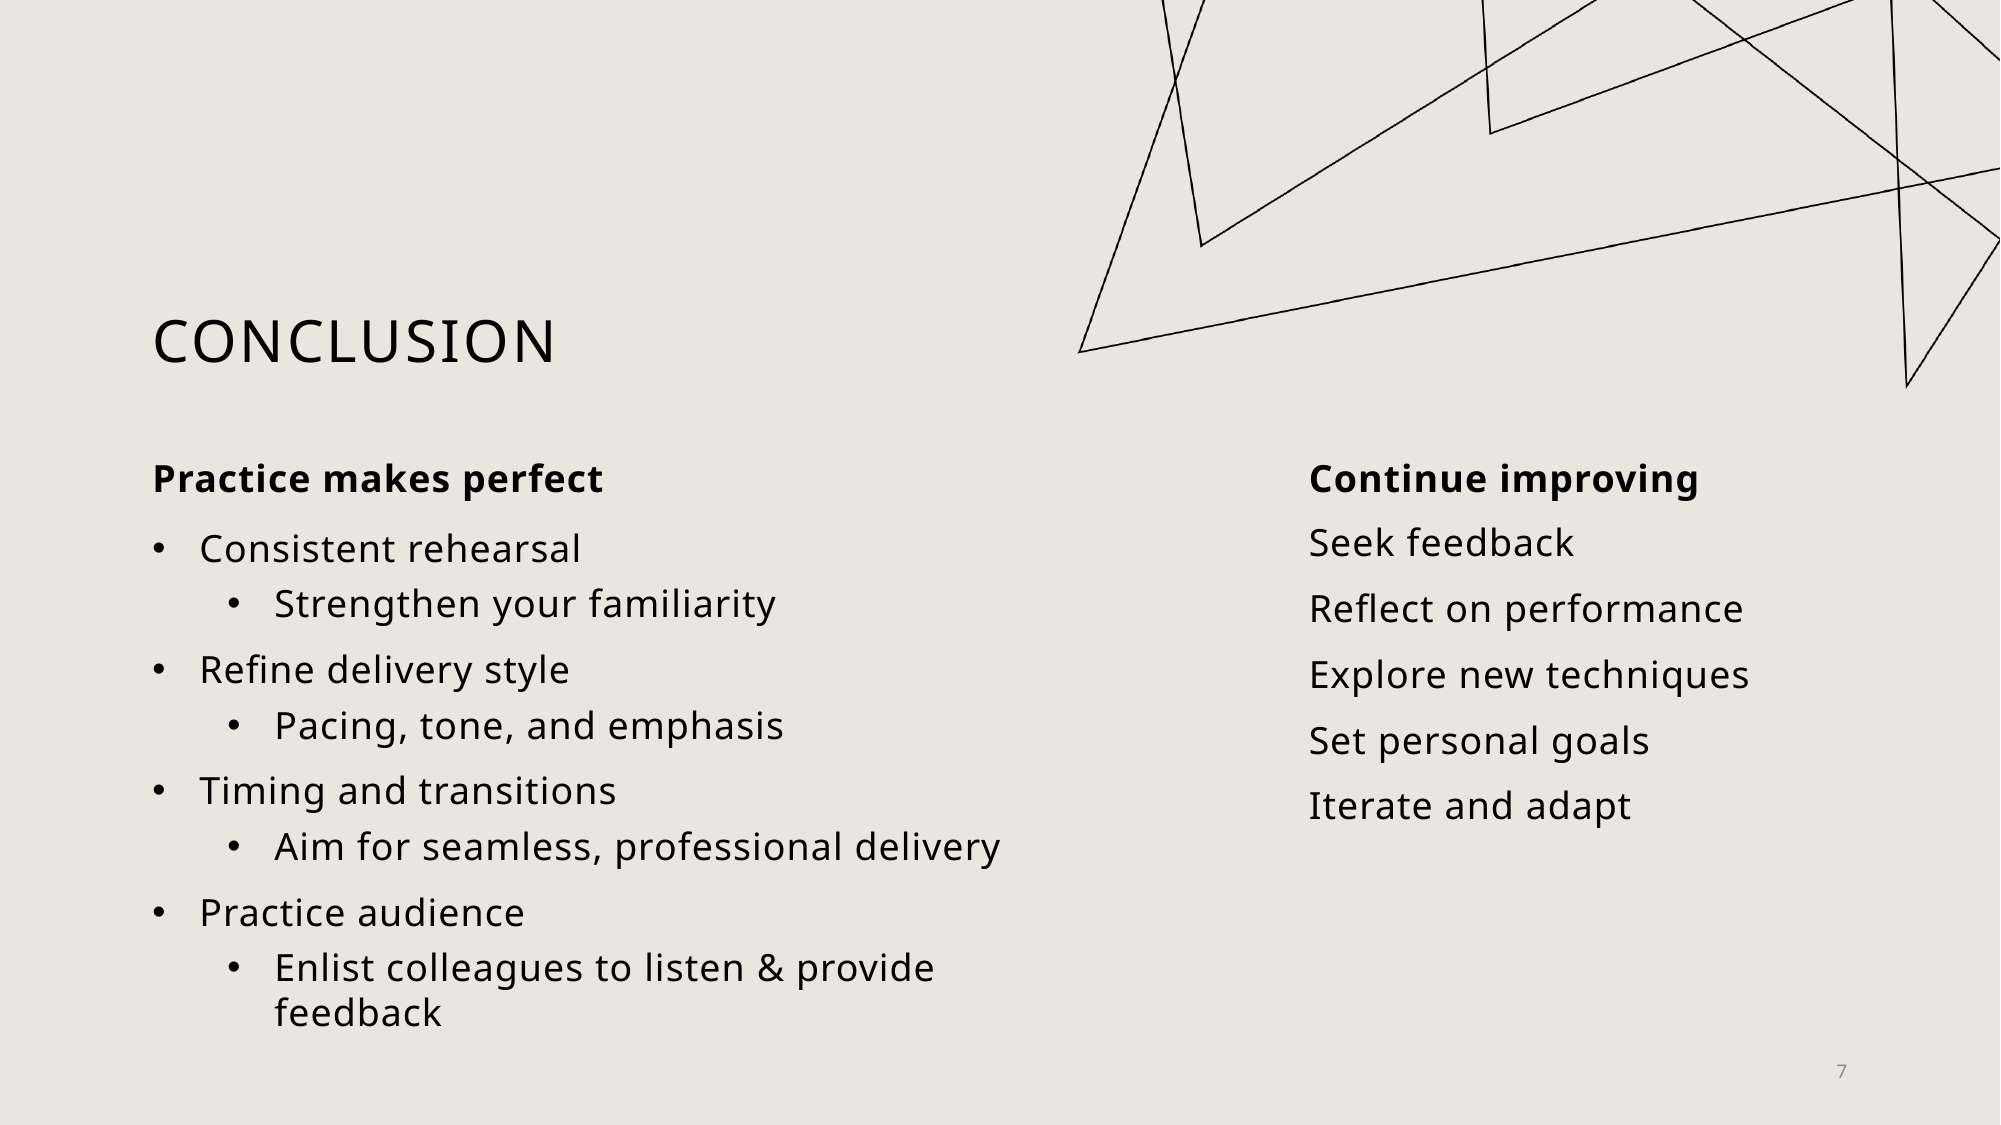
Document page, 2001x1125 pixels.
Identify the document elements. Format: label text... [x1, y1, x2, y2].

slide_number 7 [1412, 1042, 1863, 1103]
title conclusion [137, 55, 1066, 384]
list Continue improving [1293, 443, 1941, 518]
list Consistent rehearsal Strengthen your familiarity Refine delivery style Pacing, tone, and emphasis Timing and transitions Aim for seamless, professional delivery Practice audience Enlist colleagues to listen & provide feedback [137, 517, 1078, 1015]
picture [1034, 0, 2000, 389]
list Practice makes perfect [137, 443, 1078, 517]
list Seek feedback Reflect on performance Explore new techniques Set personal goals Iterate and adapt [1293, 519, 1941, 1017]
